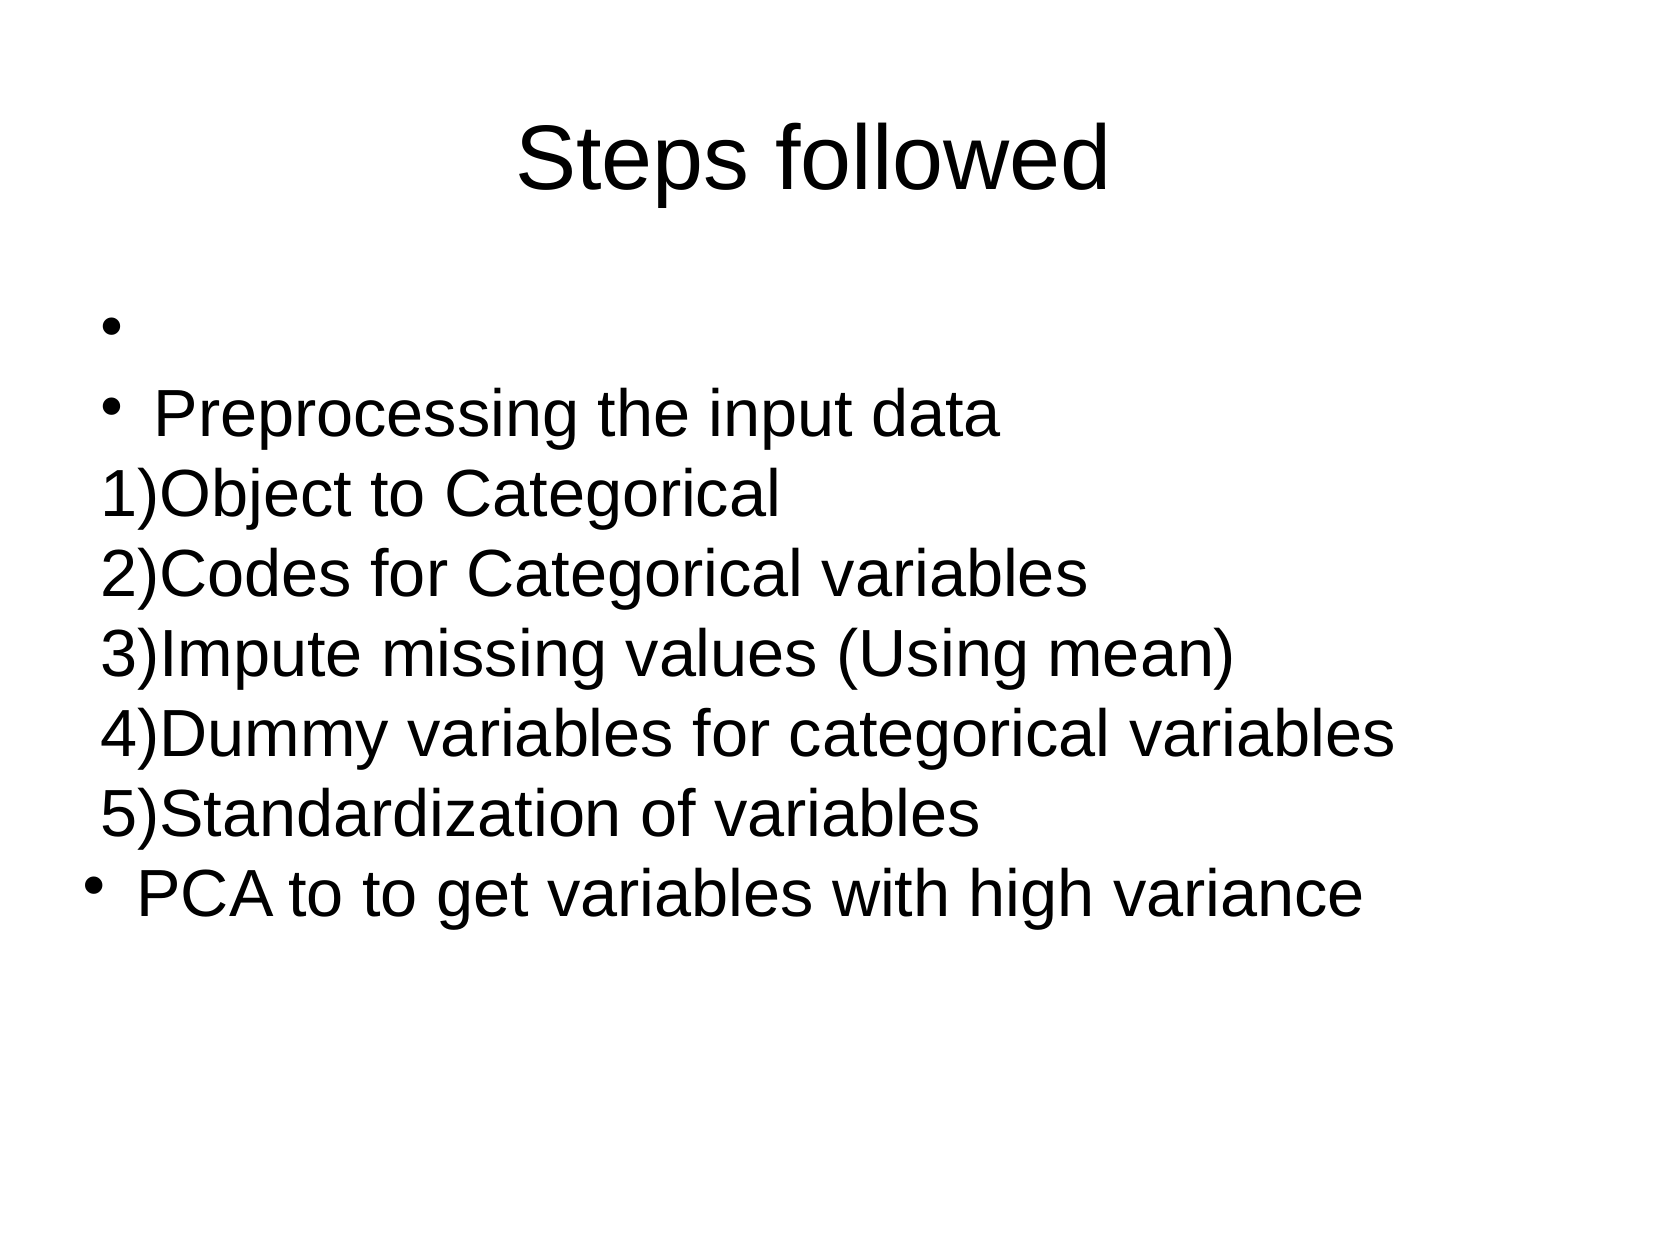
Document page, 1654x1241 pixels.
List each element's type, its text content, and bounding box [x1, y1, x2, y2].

text_box Steps followed [82, 49, 1571, 257]
text_box Preprocessing the input data Object to Categorical Codes for Categorical variables Impute missing values (Using mean) Dummy variables for categorical variables Standardization of variables PCA to to get variables with high variance [82, 290, 1571, 1010]
